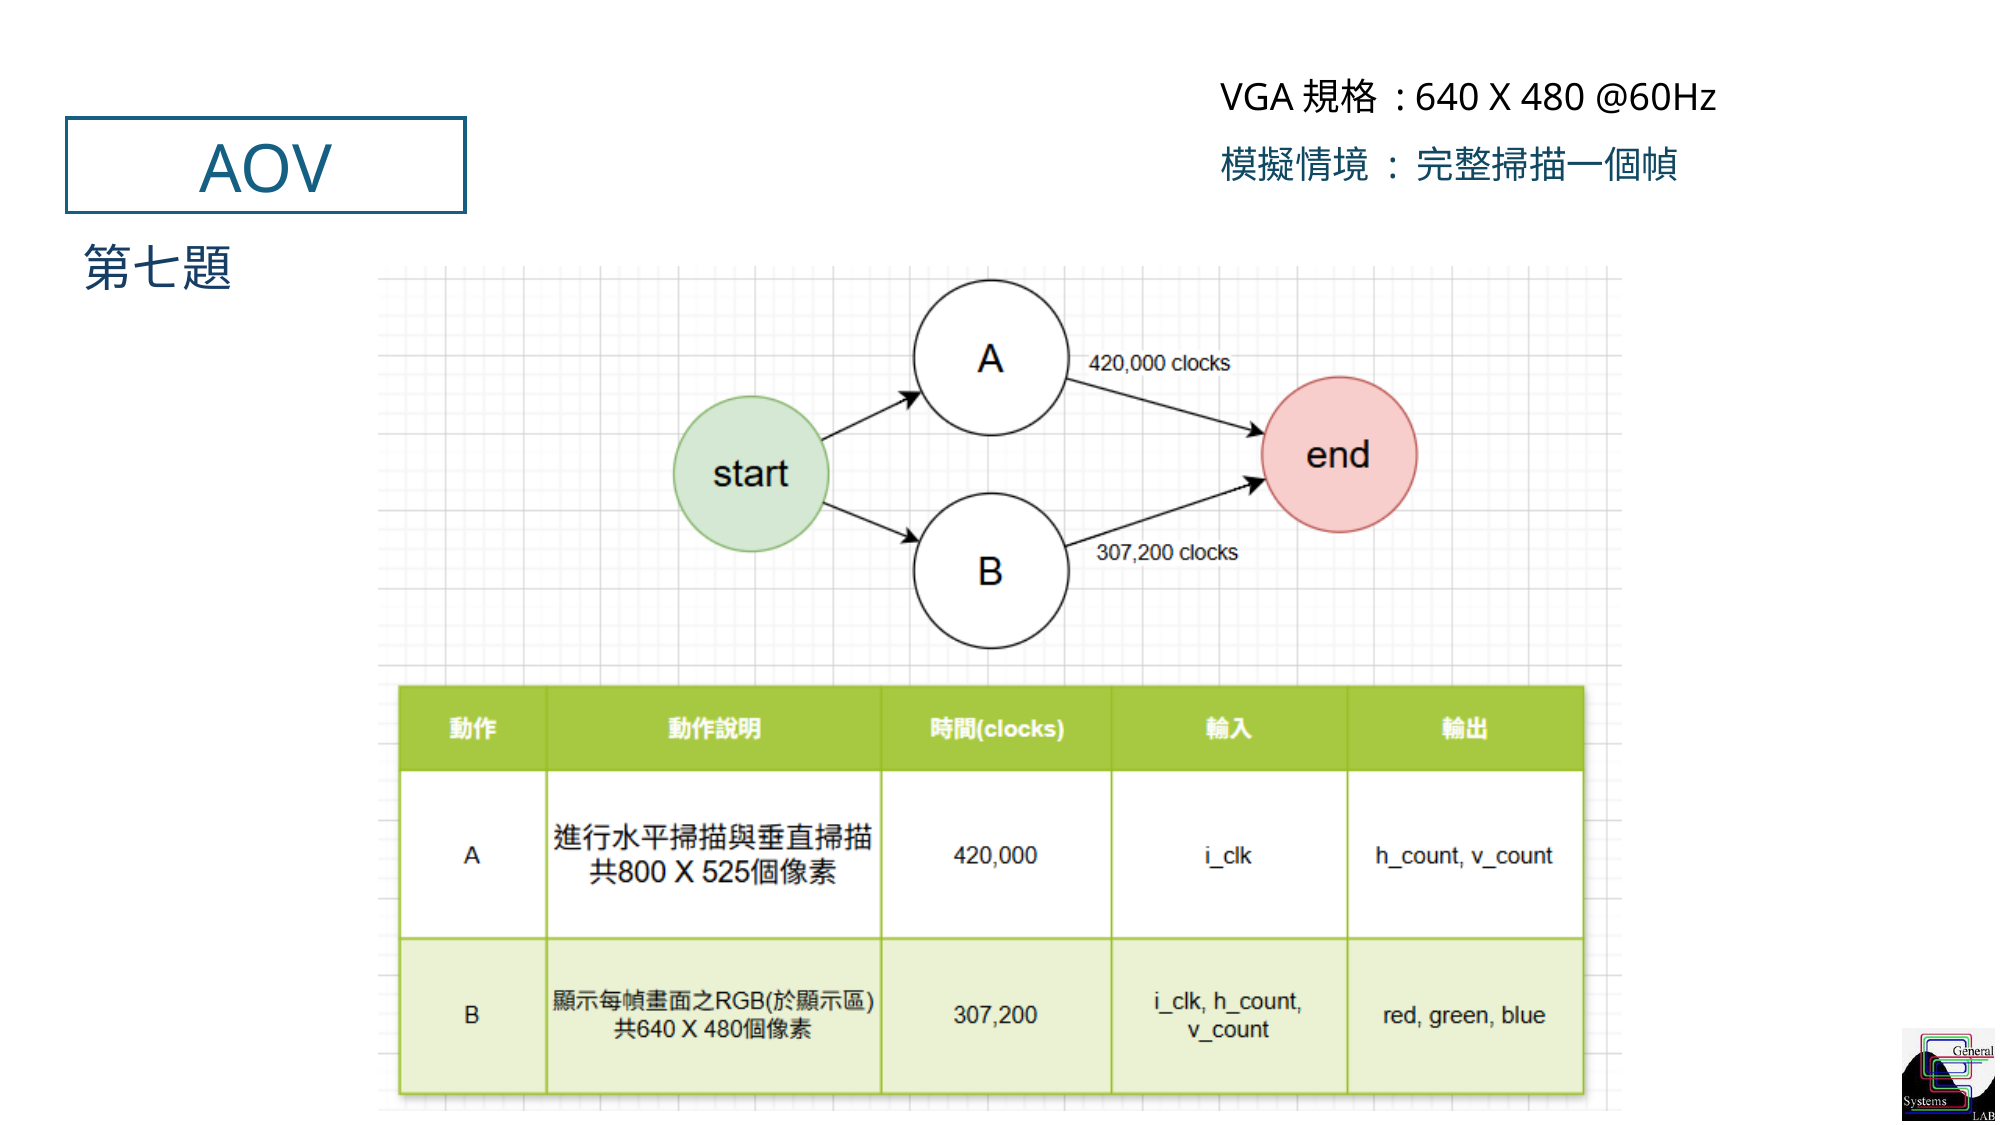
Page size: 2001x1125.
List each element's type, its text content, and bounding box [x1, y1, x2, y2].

picture [377, 266, 1623, 1112]
picture [1902, 1028, 1995, 1121]
text_box VGA規格 : 640 X 480 @60Hz 模擬情境 : 完整掃描一個幀 [1205, 43, 1733, 239]
text_box AOV [65, 116, 467, 214]
text_box 第七題 [67, 228, 248, 304]
